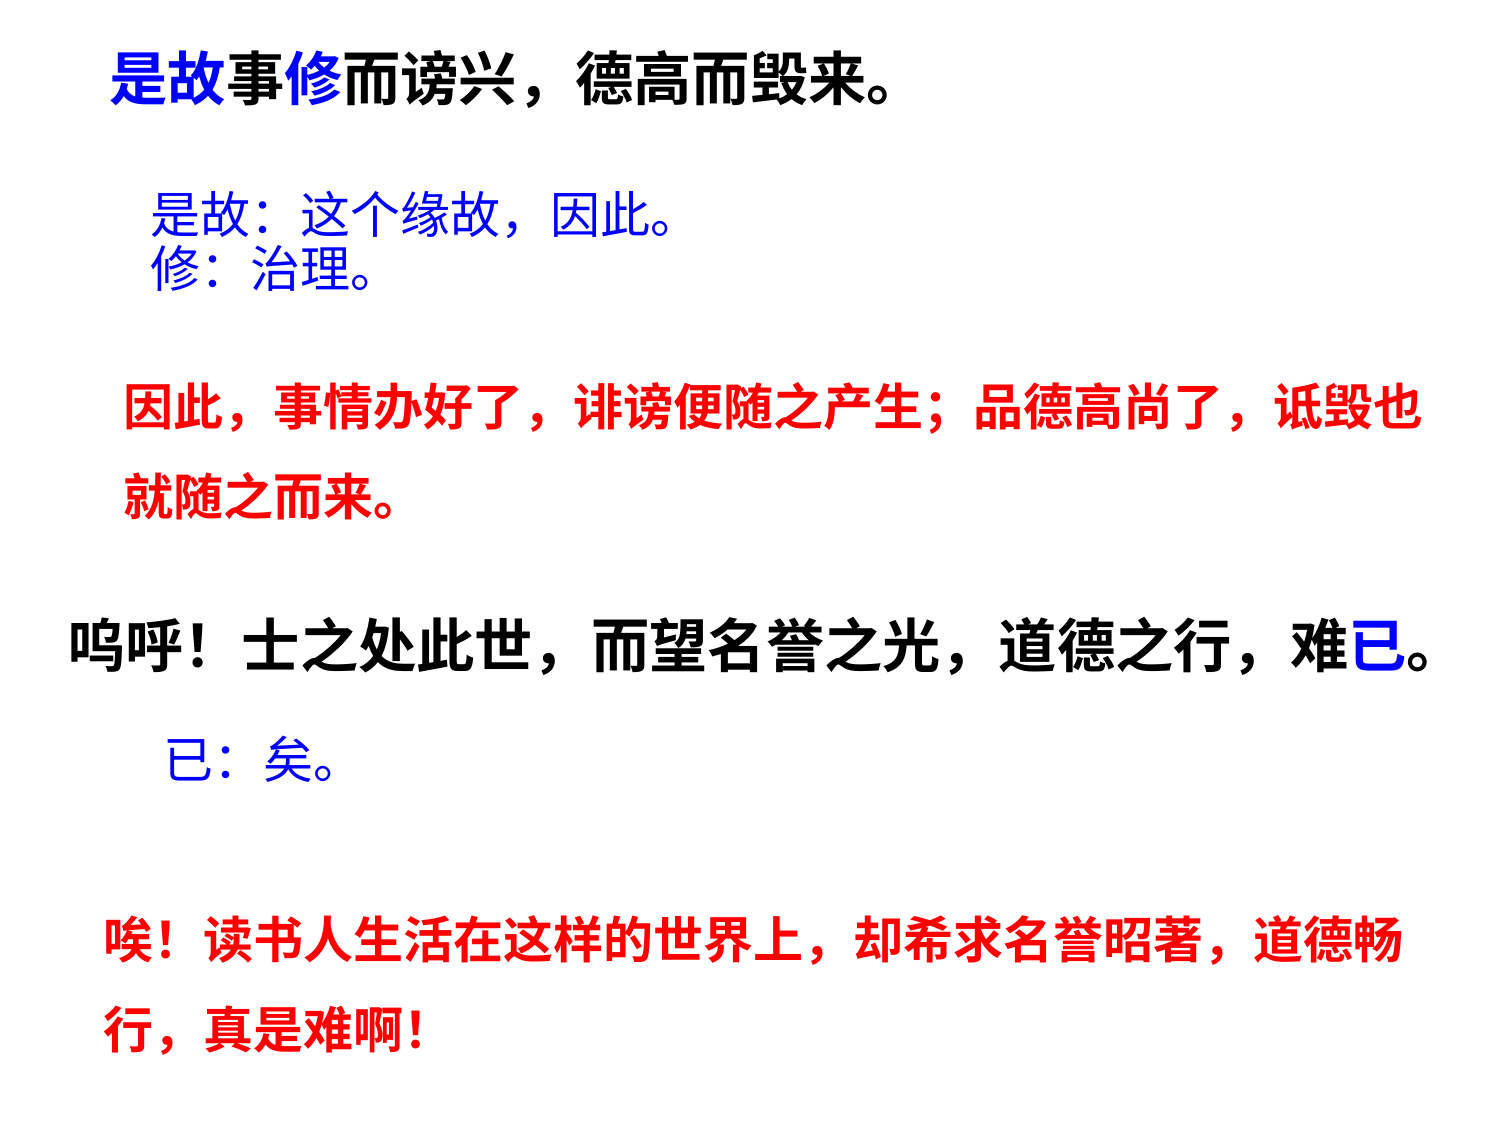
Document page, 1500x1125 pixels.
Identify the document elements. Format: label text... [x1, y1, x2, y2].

text_box 唉！读书人生活在这样的世界上，却希求名誉昭著，道德畅行，真是难啊！ [88, 871, 1436, 1067]
text_box 已：矣。 [148, 727, 379, 797]
text_box 因此，事情办好了，诽谤便随之产生；品德高尚了，诋毁也就随之而来。 [108, 338, 1483, 533]
list 是故事修而谤兴，德高而毁来。 [94, 42, 1491, 138]
text_box 是故：这个缘故，因此。 修：治理。 [135, 182, 886, 306]
text_box 呜呼！士之处此世，而望名誉之光，道德之行，难已。 [52, 609, 1447, 688]
